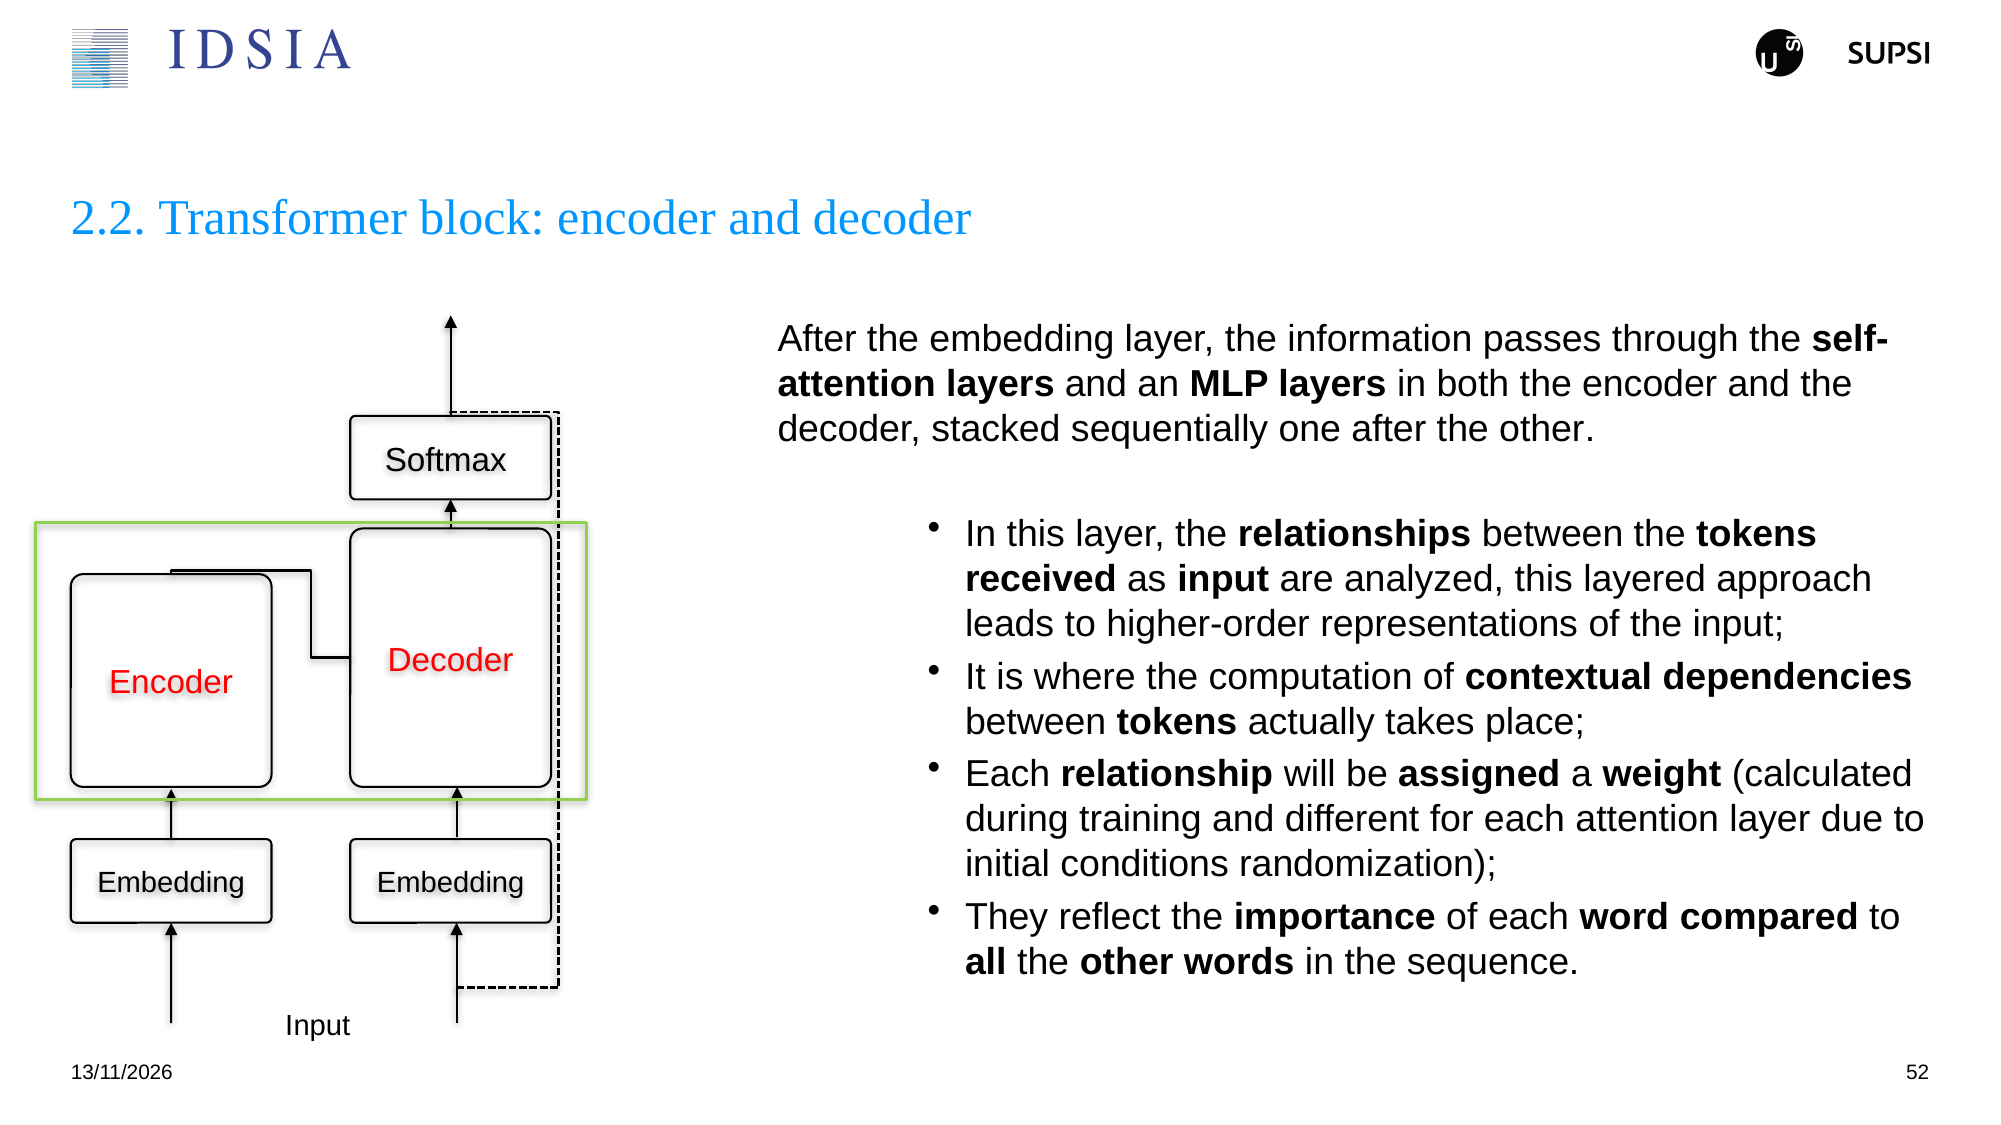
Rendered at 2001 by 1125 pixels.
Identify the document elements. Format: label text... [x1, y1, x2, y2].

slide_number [70, 1058, 532, 1125]
text_box Embedding [69, 838, 273, 924]
text_box Softmax [349, 415, 552, 501]
slide_number 52 [1779, 1058, 1930, 1125]
table_cell 0.008 [445, 415, 551, 421]
text_box Input [285, 1005, 351, 1041]
text_box [35, 521, 587, 800]
text_box Embedding [349, 838, 552, 924]
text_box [170, 573, 351, 658]
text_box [167, 698, 740, 705]
list After the embedding layer, the information passes through the self-attention layers and an MLP layers in both the encoder and the decoder, stacked sequentially one after the other. In this layer, the relationships between the tokens received as input are analyzed, this layered approach leads to higher-order representations of the input; It is where the computation of contextual dependencies between tokens actually takes place; Each relationship will be assigned a weight (calculated during training and different for each attention layer due to initial conditions randomization); They reflect the importance of each word compared to all the other words in the sequence. [777, 314, 1930, 1024]
picture [0, 0, 2000, 94]
title 2.2. Transformer block: encoder and decoder [70, 184, 1930, 303]
